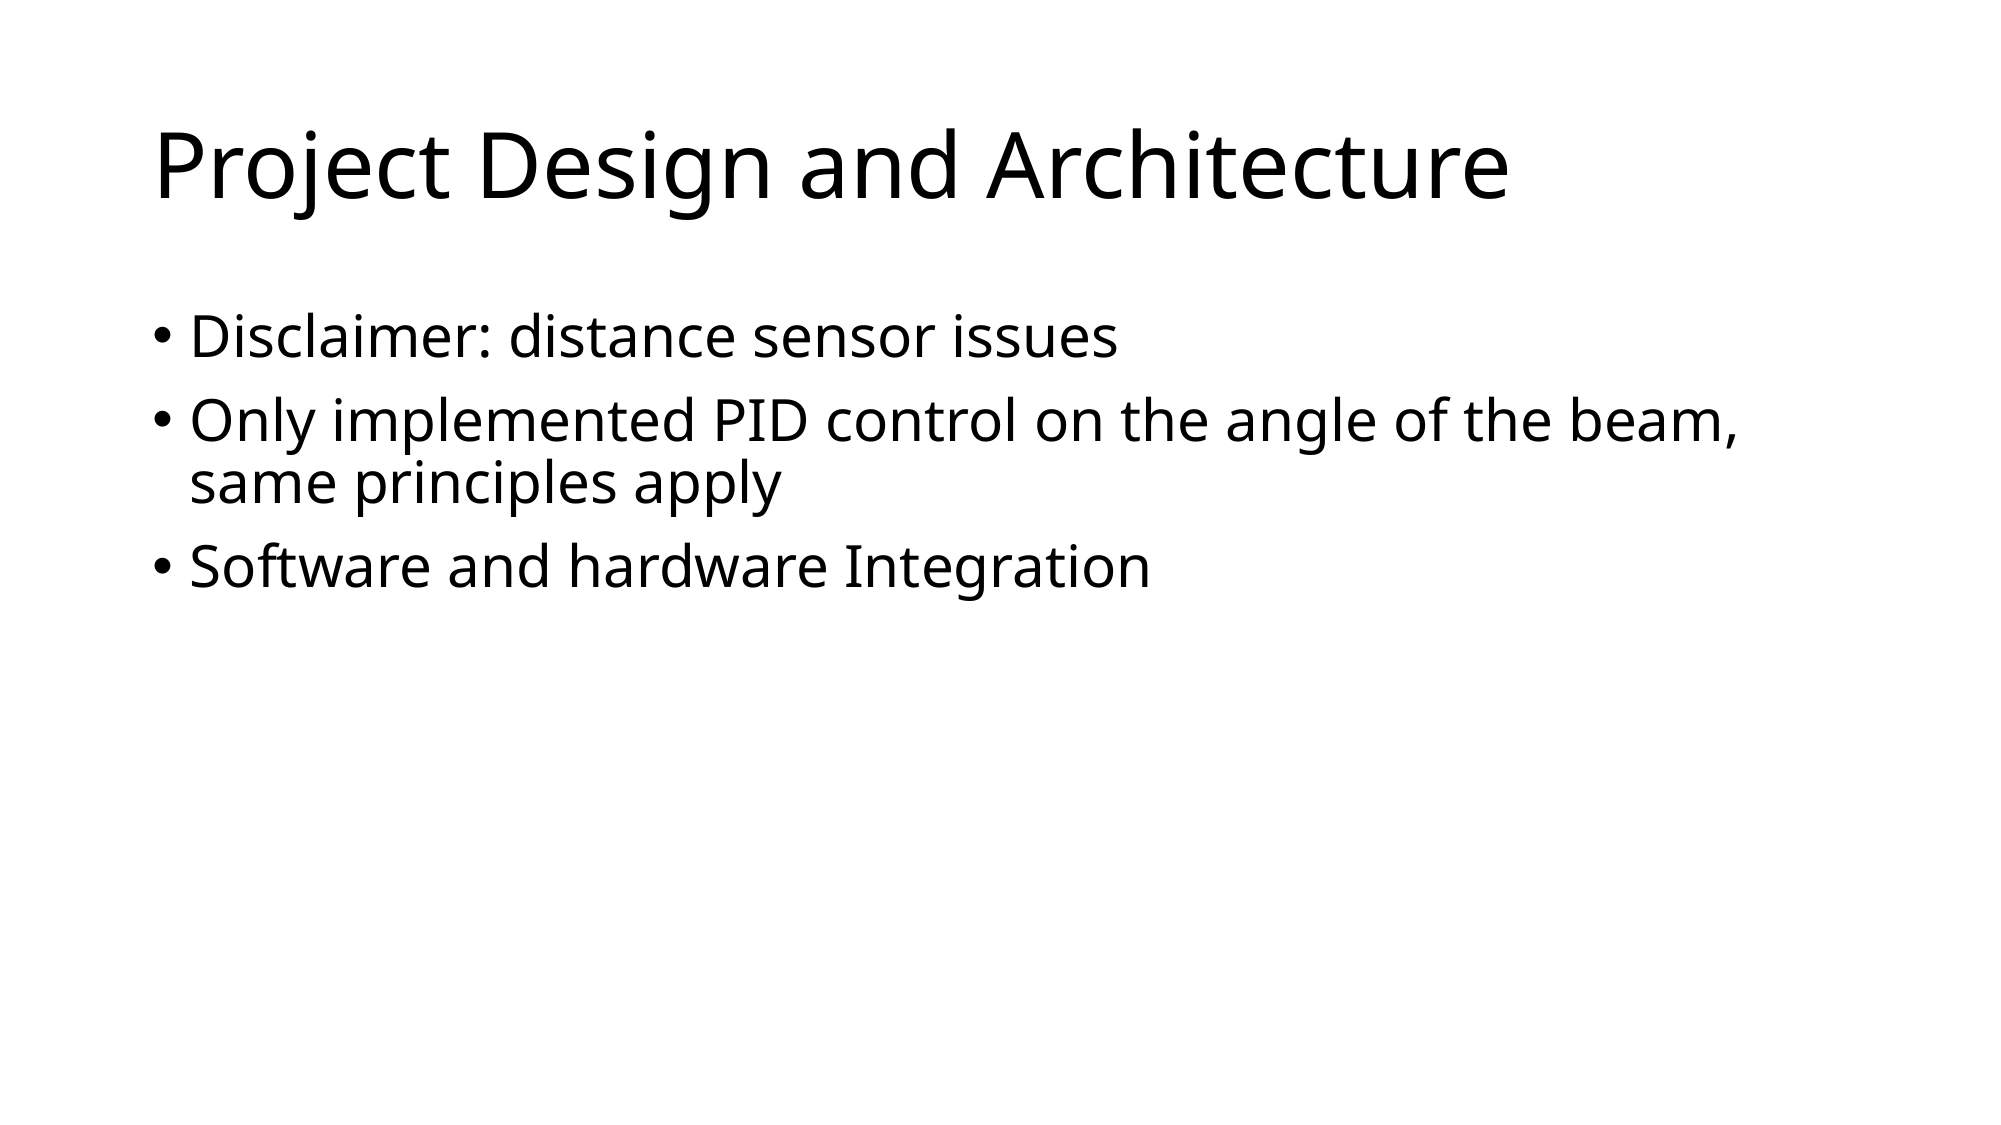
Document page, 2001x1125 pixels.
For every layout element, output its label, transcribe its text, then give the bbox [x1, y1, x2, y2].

title Project Design and Architecture [137, 59, 1863, 278]
list Disclaimer: distance sensor issues Only implemented PID control on the angle of the beam, same principles apply Software and hardware Integration [137, 299, 1863, 1014]
